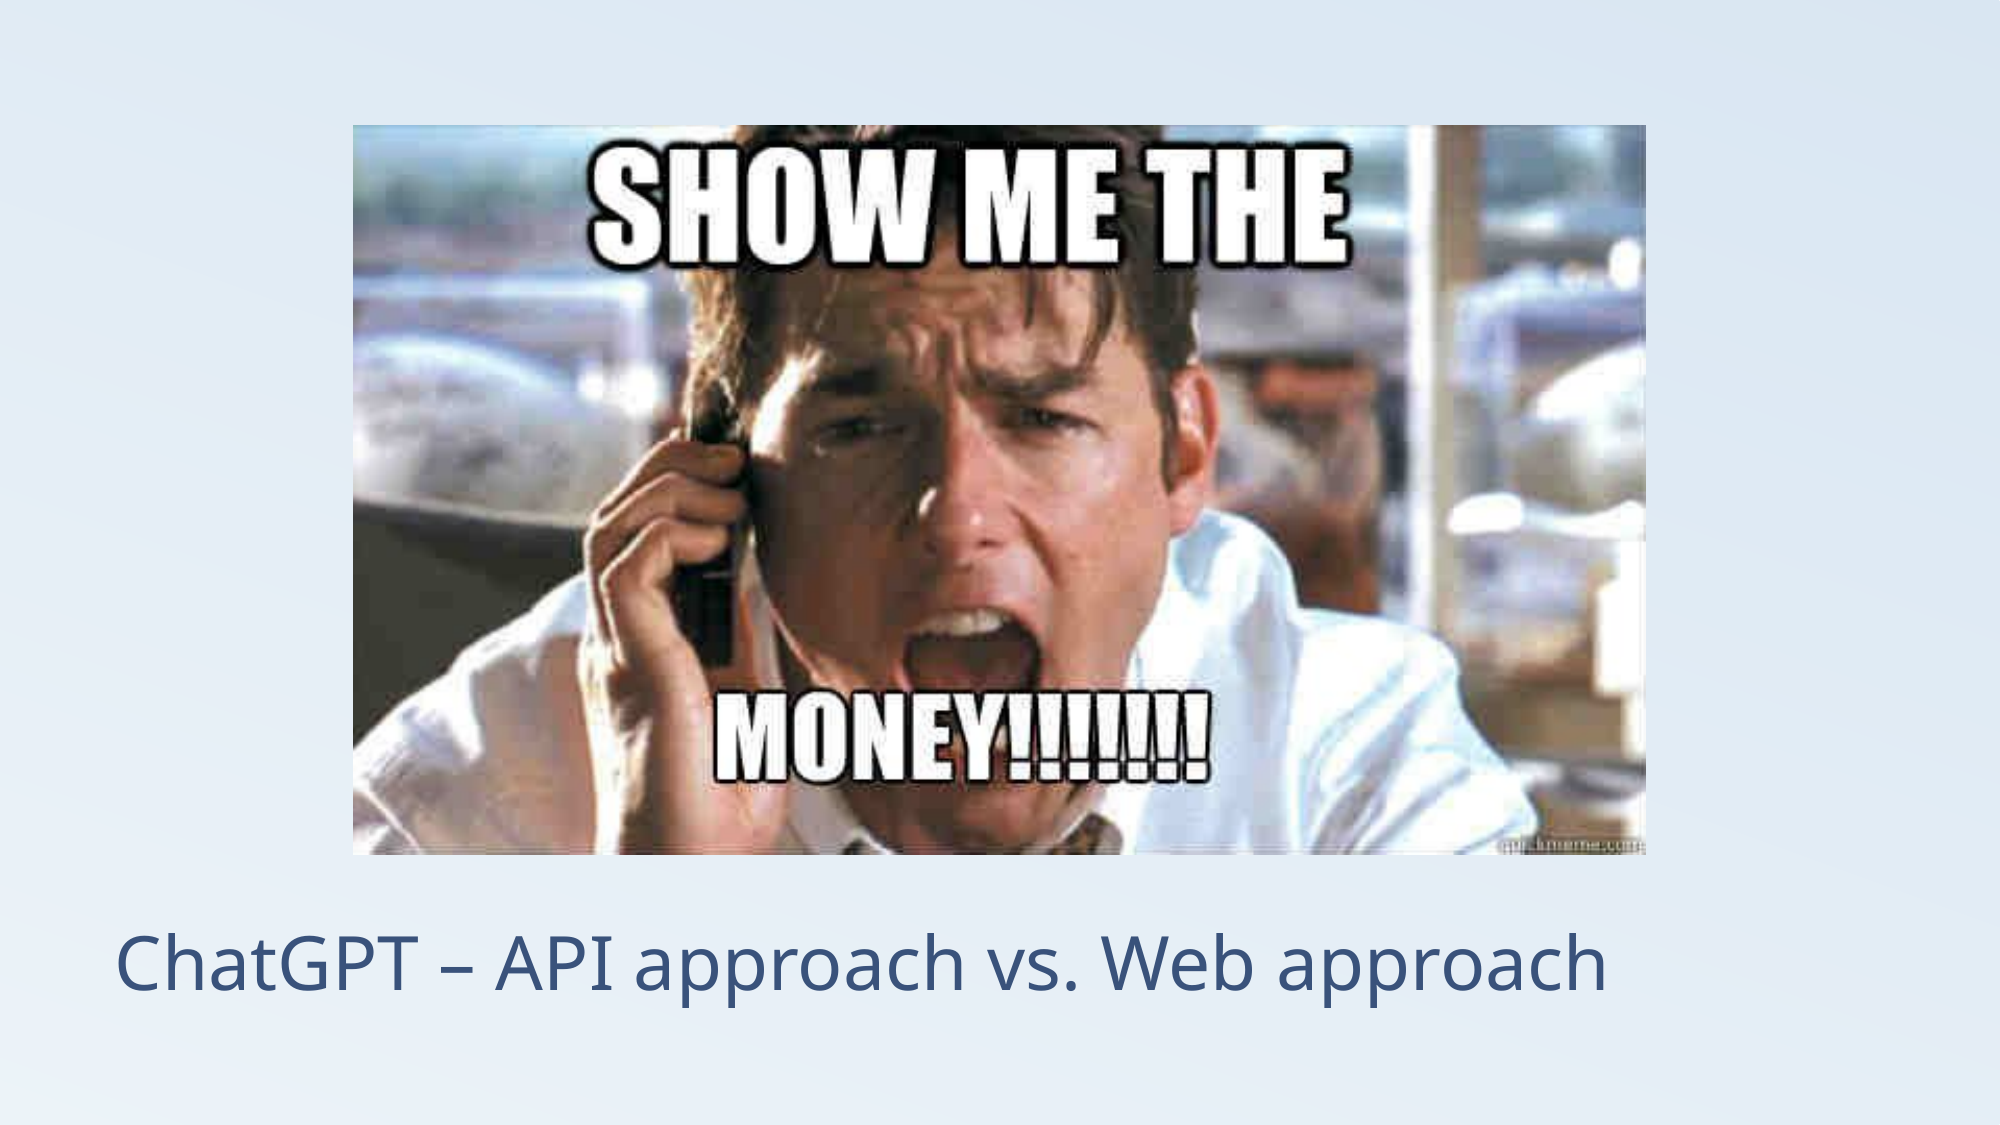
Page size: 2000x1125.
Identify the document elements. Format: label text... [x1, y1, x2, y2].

picture [353, 125, 1646, 855]
title ChatGPT – API approach vs. Web approach [99, 837, 1900, 1013]
